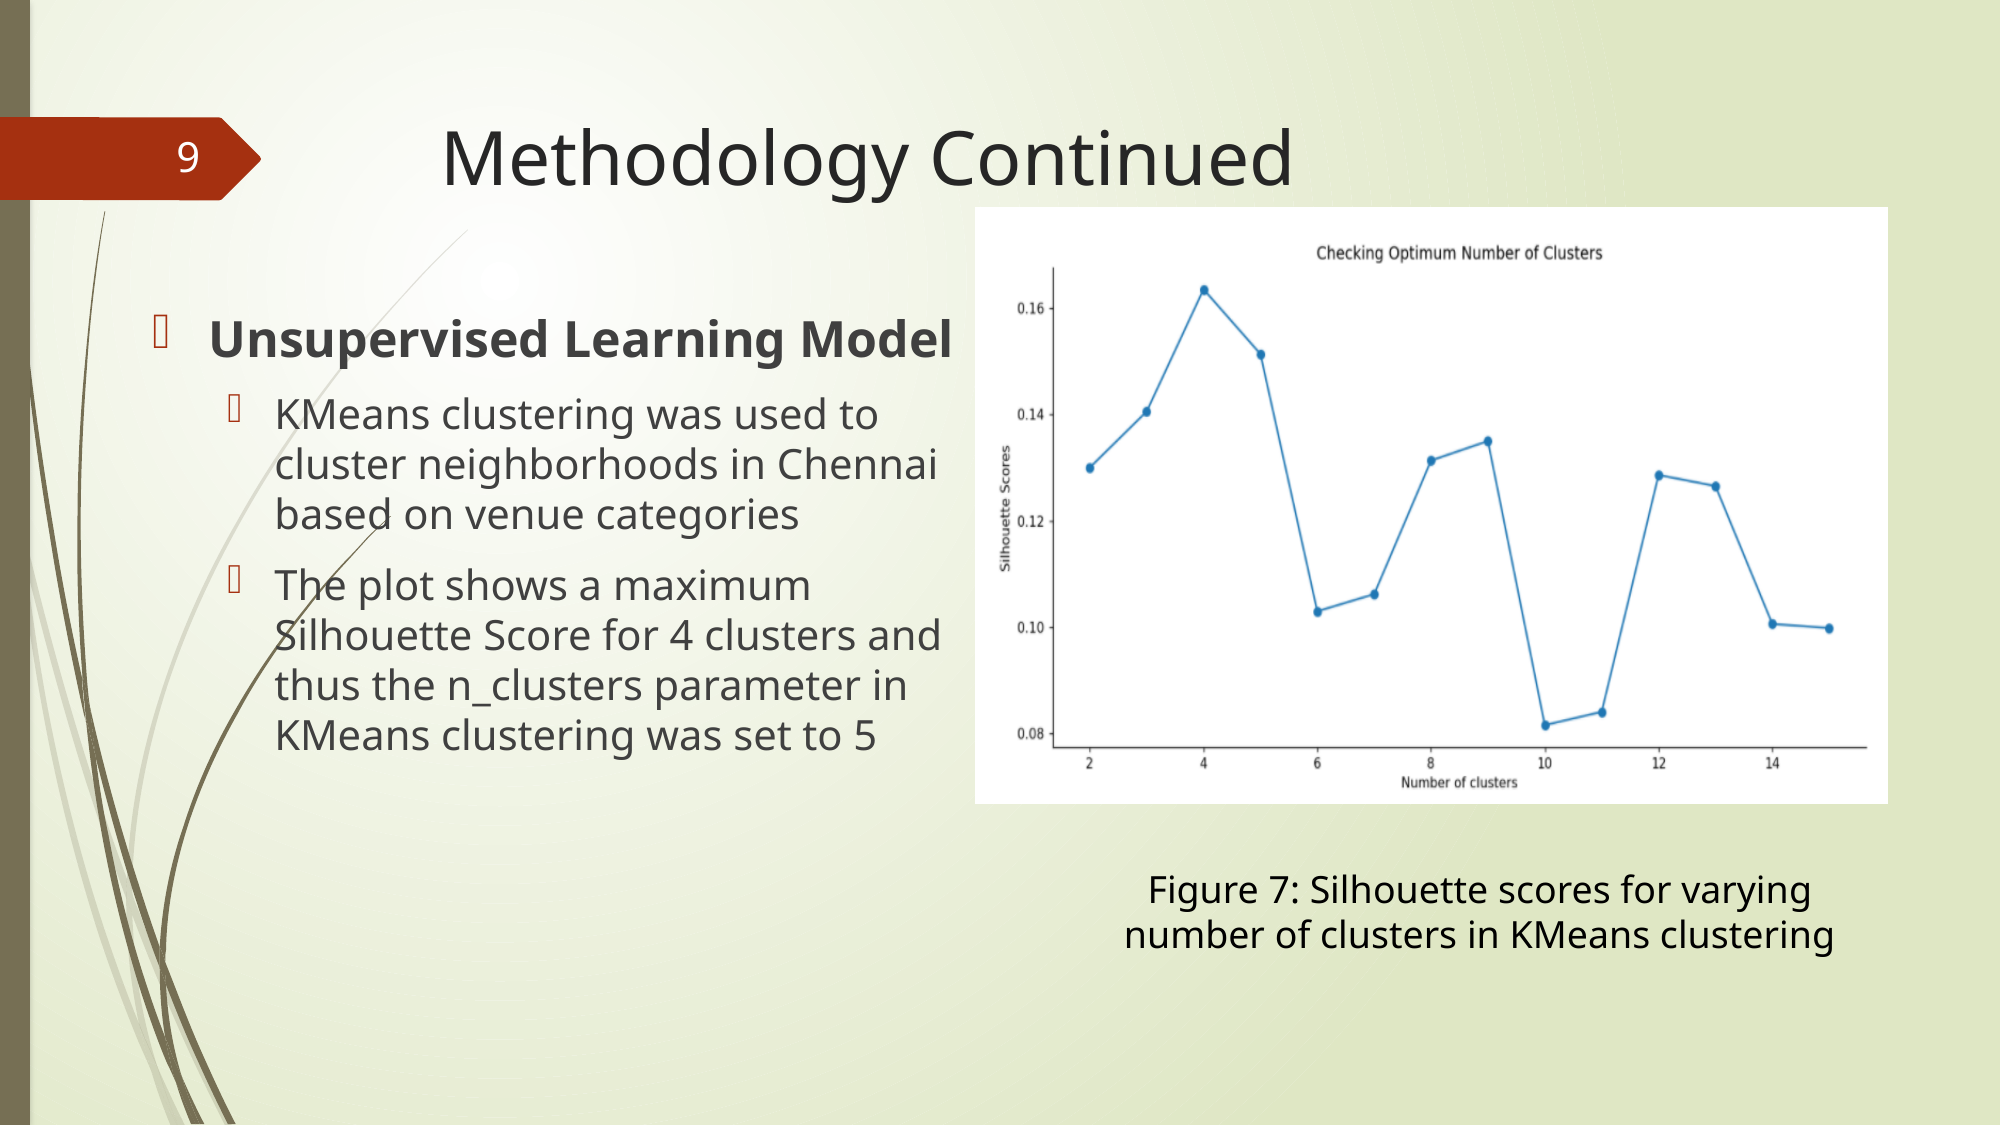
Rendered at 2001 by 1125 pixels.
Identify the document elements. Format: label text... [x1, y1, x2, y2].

title Methodology Continued [425, 102, 1888, 299]
text_box Figure 7: Silhouette scores for varying number of clusters in KMeans clustering [1070, 858, 1890, 963]
slide_number 8 [87, 129, 216, 190]
list Unsupervised Learning Model KMeans clustering was used to cluster neighborhoods in Chennai based on venue categories The plot shows a maximum Silhouette Score for 4 clusters and thus the n_clusters parameter in KMeans clustering was set to 5 [137, 299, 1026, 1080]
picture [974, 207, 1888, 804]
